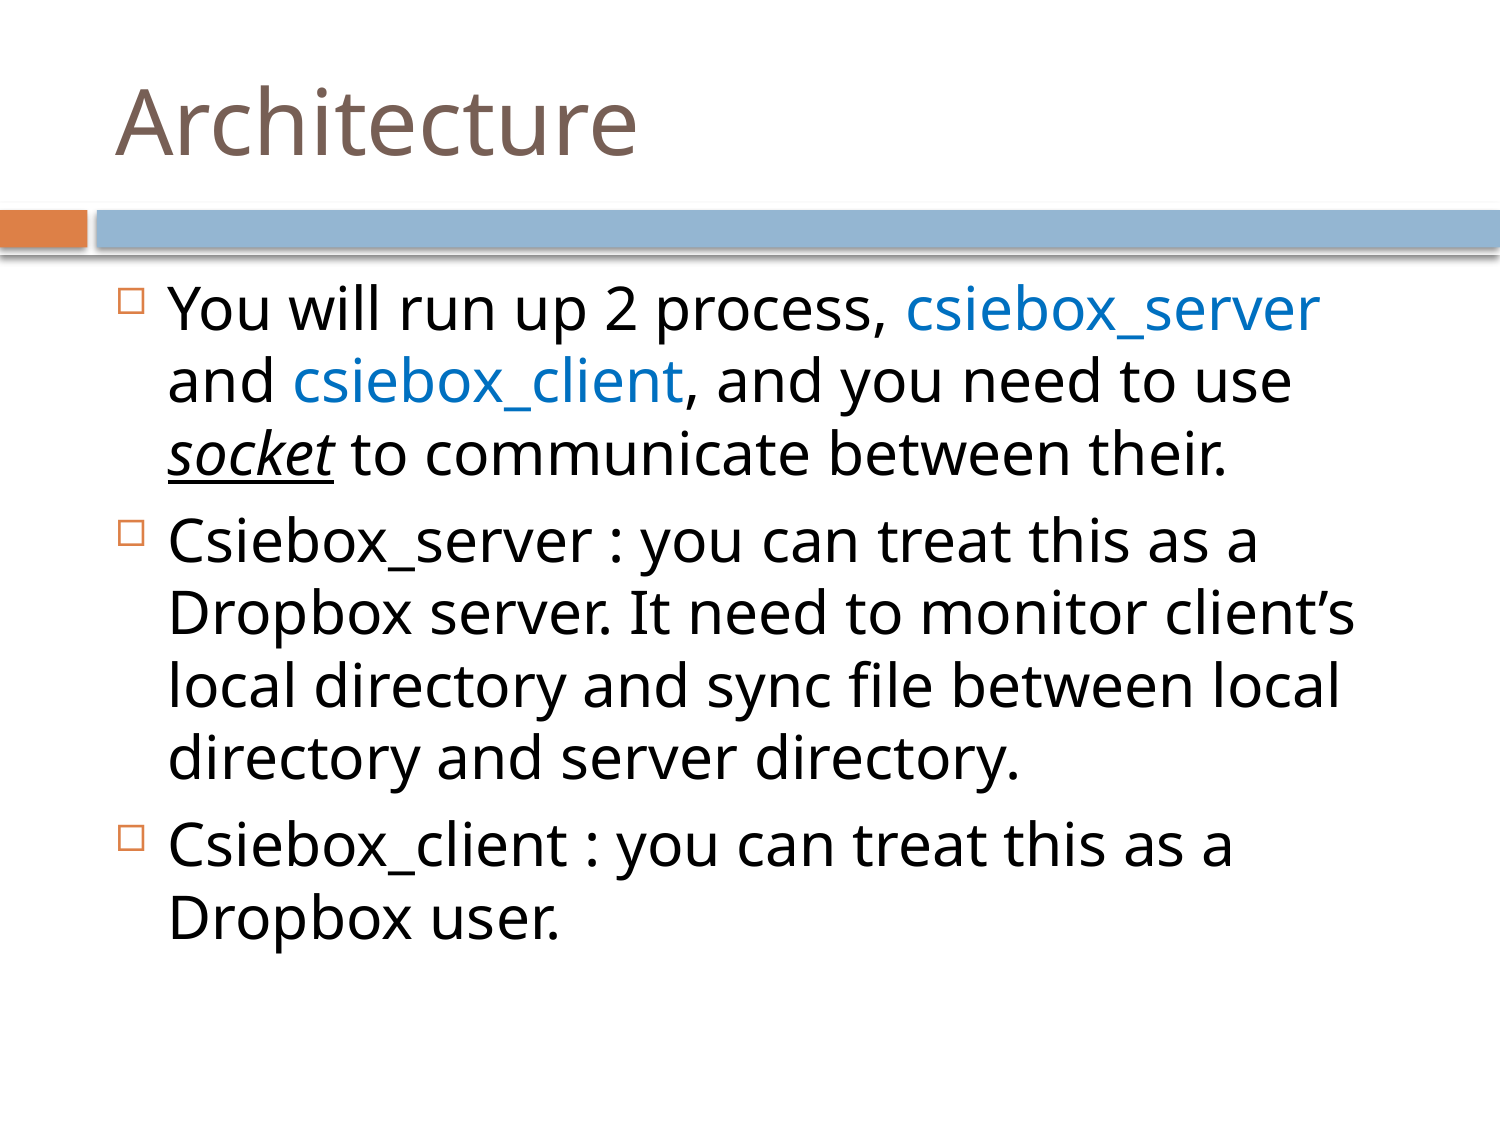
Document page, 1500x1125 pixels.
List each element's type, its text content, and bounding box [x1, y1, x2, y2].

title Architecture [100, 37, 1438, 200]
list You will run up 2 process, csiebox_server and csiebox_client, and you need to use socket to communicate between their. Csiebox_server : you can treat this as a Dropbox server. It need to monitor client’s local directory and sync file between local directory and server directory. Csiebox_client : you can treat this as a Dropbox user. [100, 262, 1438, 1000]
